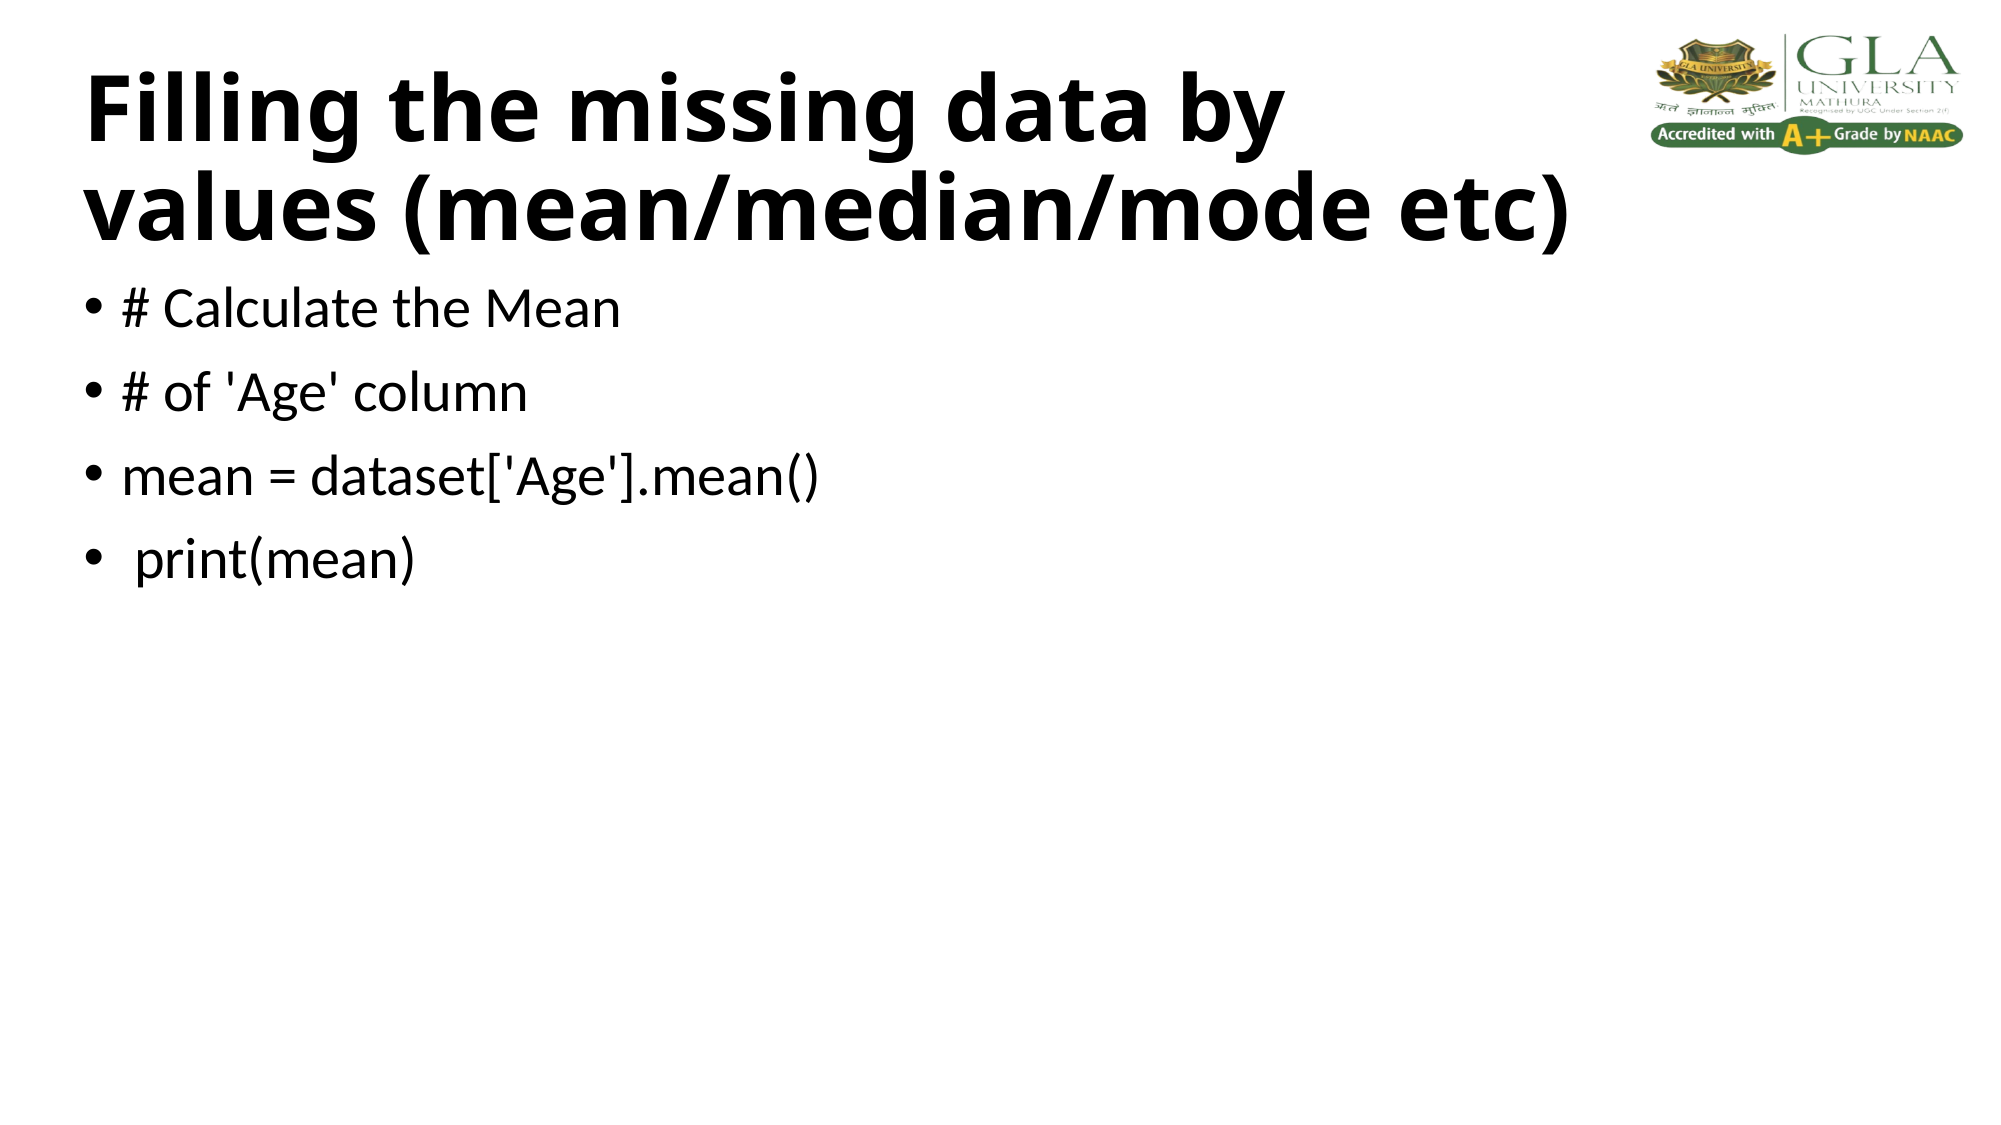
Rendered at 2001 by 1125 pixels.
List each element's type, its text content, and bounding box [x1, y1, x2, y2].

list # Calculate the Mean # of 'Age' column mean = dataset['Age'].mean() print(mean) [68, 269, 1916, 984]
picture [1635, 0, 1983, 162]
title Filling the missing data by values (mean/median/mode etc) [68, 52, 1599, 269]
